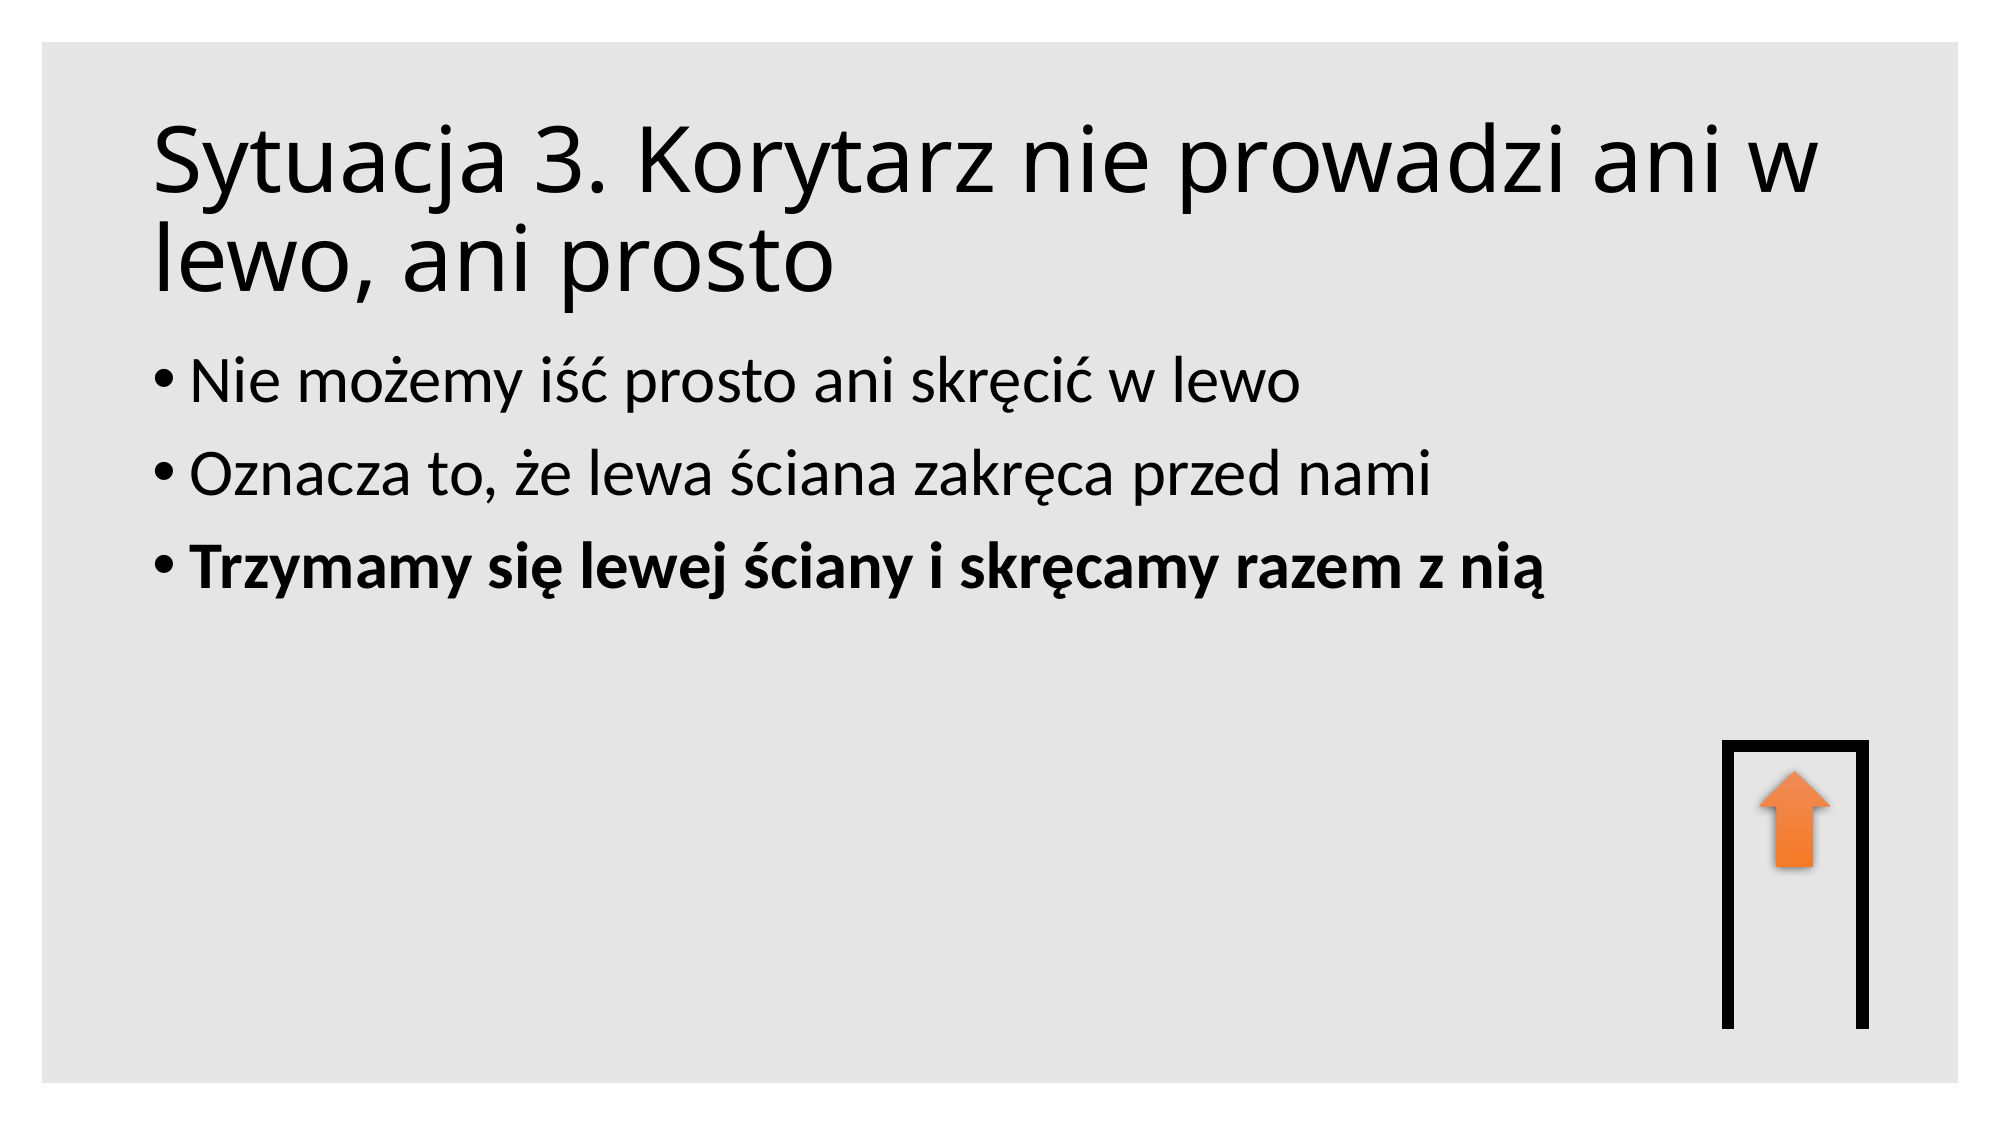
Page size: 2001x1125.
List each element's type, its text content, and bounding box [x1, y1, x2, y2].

list Nie możemy iść prosto ani skręcić w lewo Oznacza to, że lewa ściana zakręca przed nami Trzymamy się lewej ściany i skręcamy razem z nią [137, 337, 1882, 973]
text_box [52, 51, 1948, 1073]
title Sytuacja 3. Korytarz nie prowadzi ani w lewo, ani prosto [137, 103, 1863, 322]
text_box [1727, 745, 1863, 1023]
